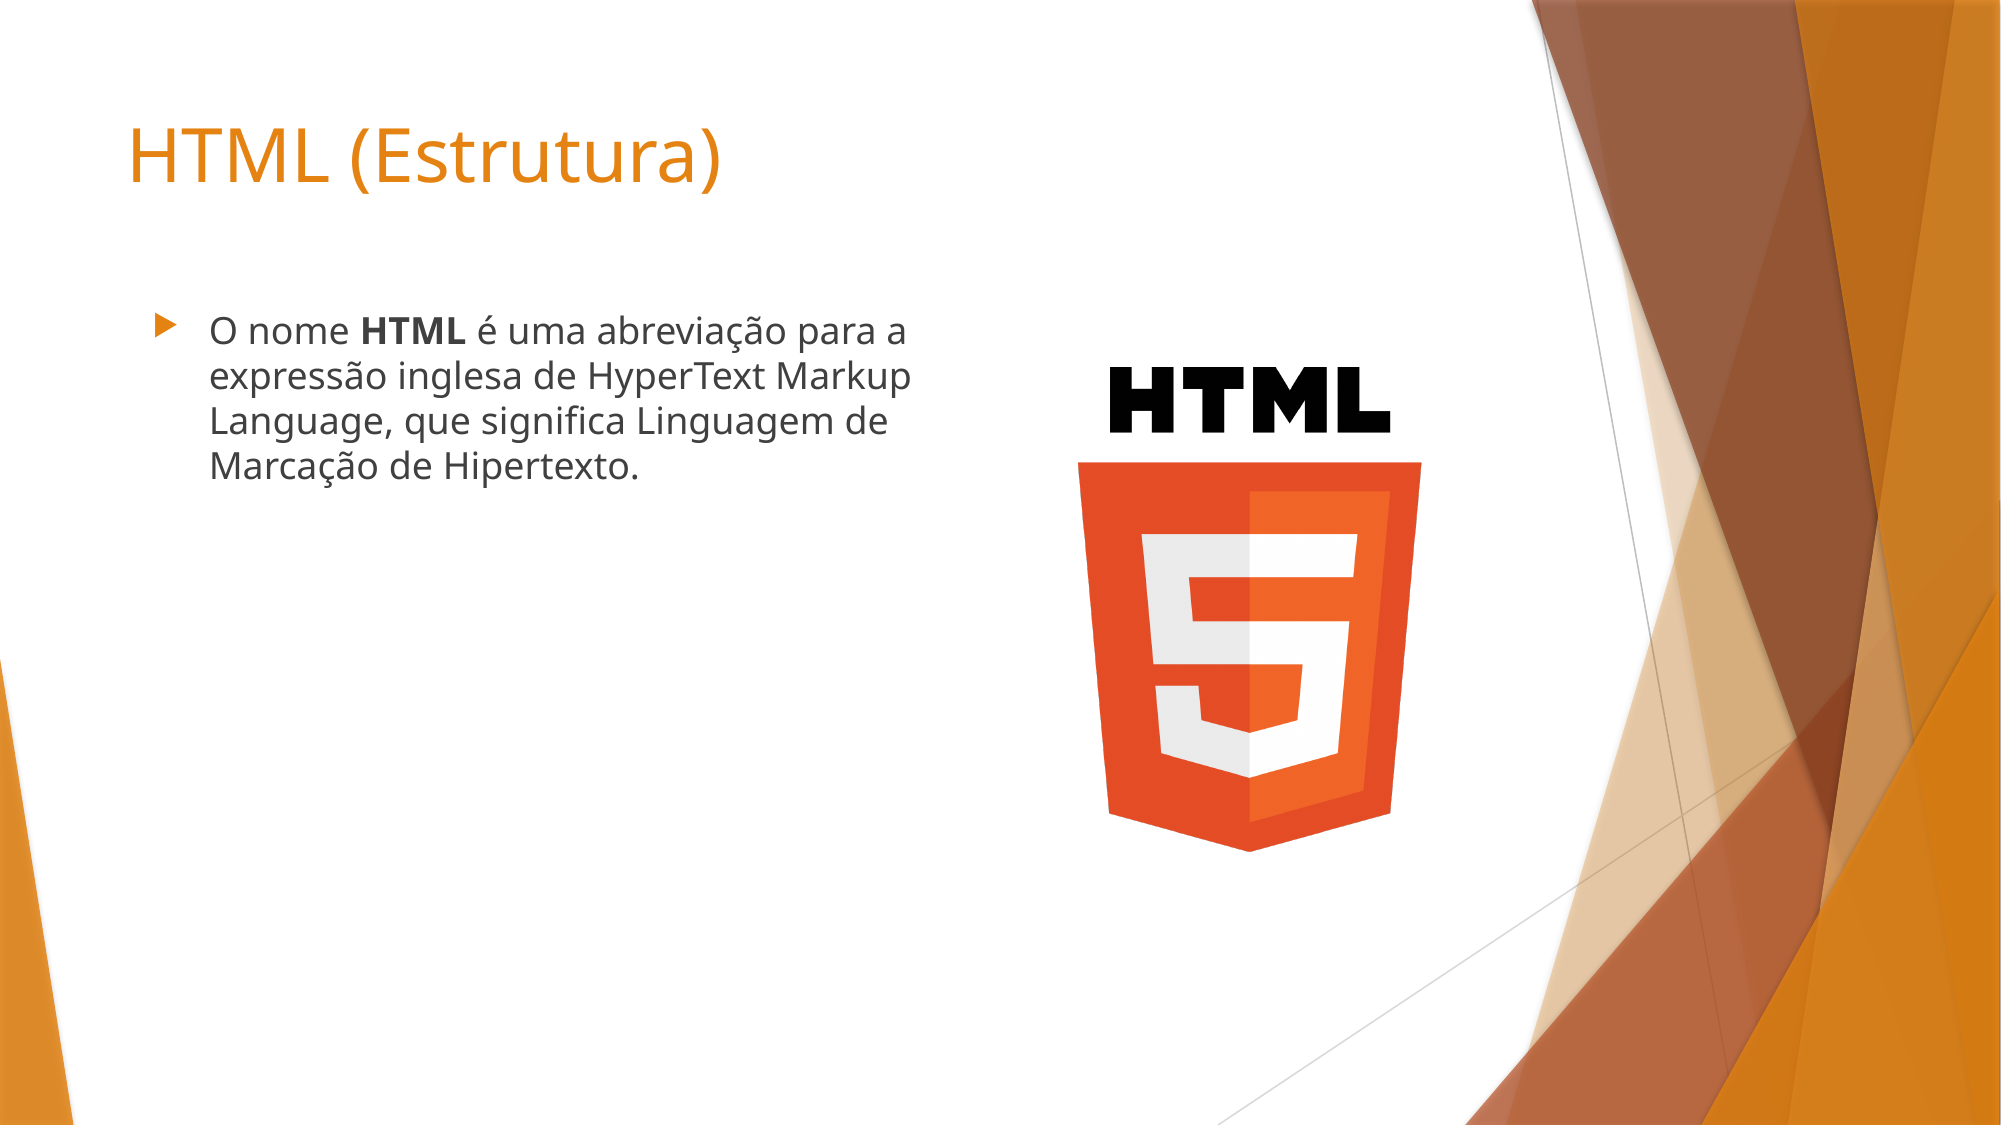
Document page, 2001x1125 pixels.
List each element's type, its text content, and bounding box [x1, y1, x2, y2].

list O nome HTML é uma abreviação para a expressão inglesa de HyperText Markup Language, que significa Linguagem de Marcação de Hipertexto. [137, 299, 1000, 1014]
picture [1007, 367, 1493, 853]
title HTML (Estrutura) [111, 99, 1522, 317]
